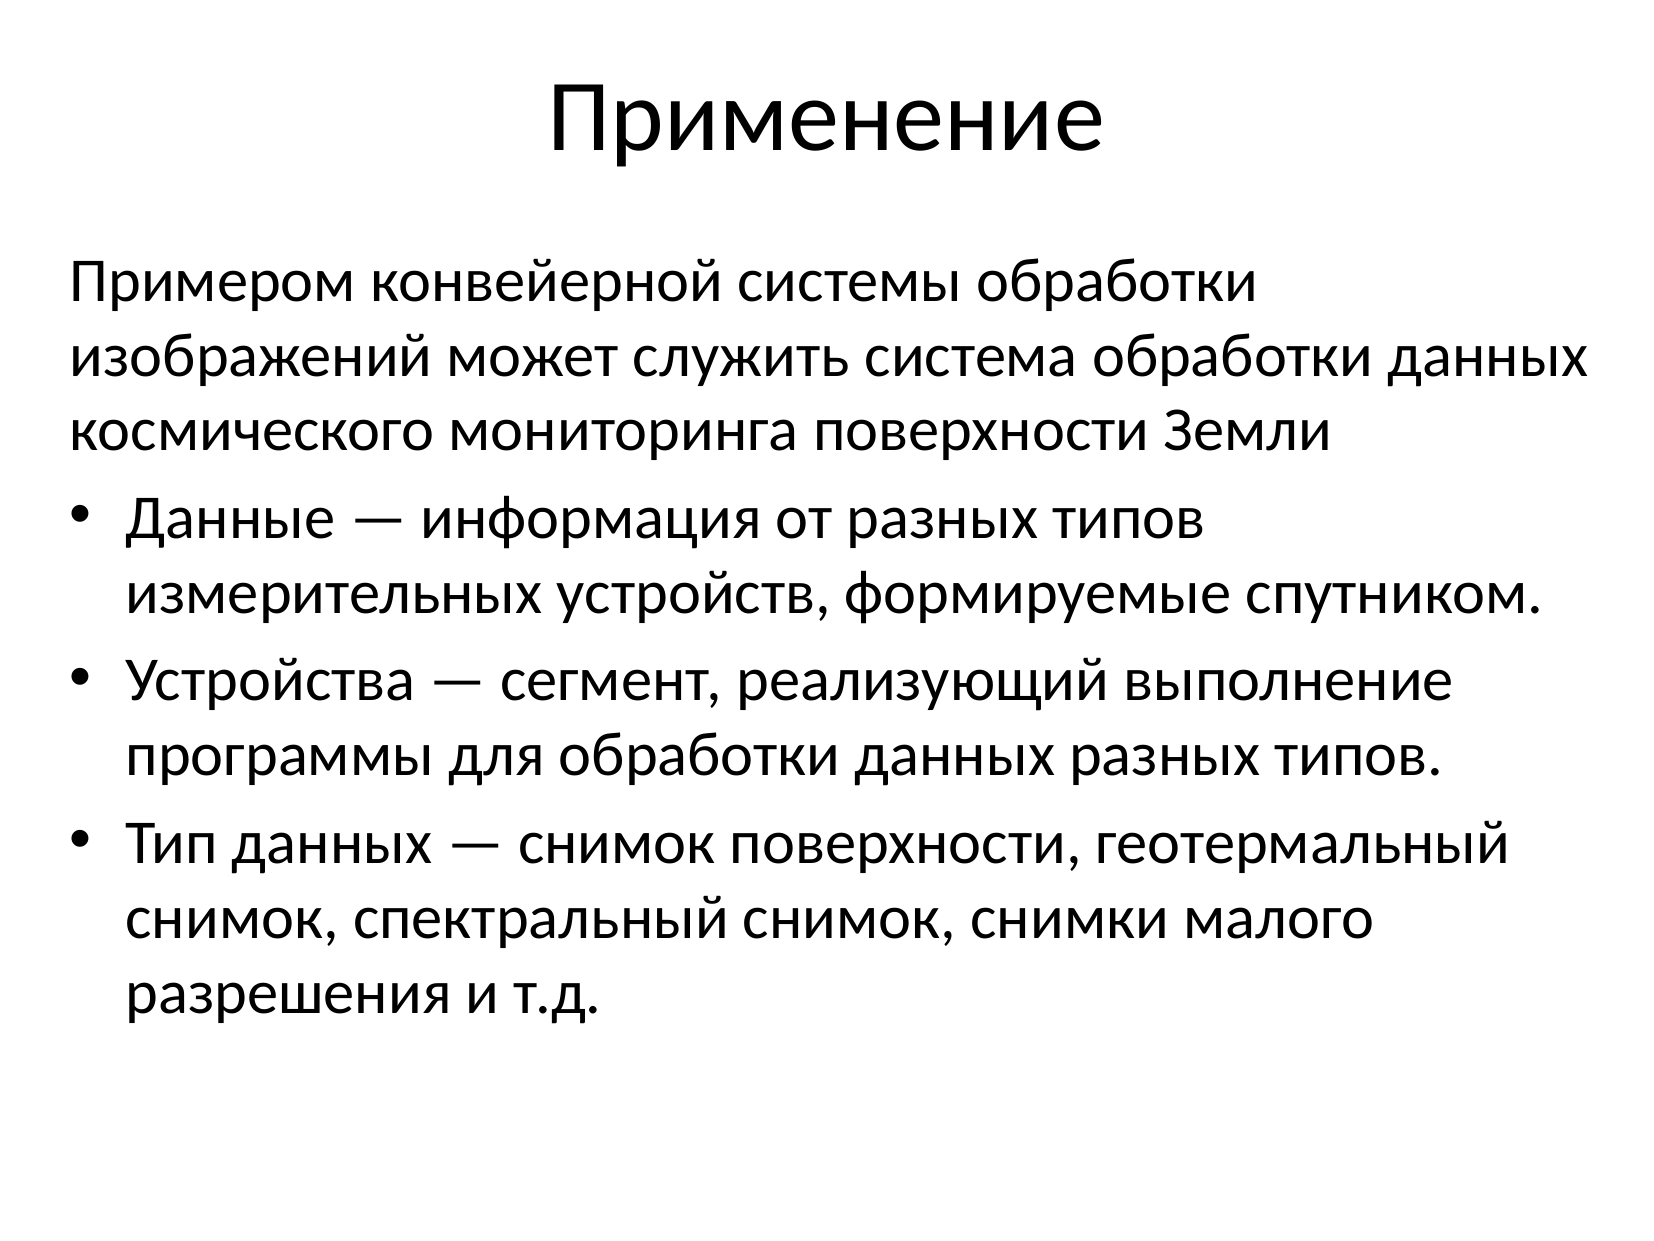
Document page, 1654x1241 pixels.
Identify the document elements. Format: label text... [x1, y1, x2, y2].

list Примером конвейерной системы обработки изображений может служить система обработки данных космического мониторинга поверхности Земли Данные — информация от разных типов измерительных устройств, формируемые спутником. Устройства — сегмент, реализующий выполнение программы для обработки данных разных типов. Тип данных — снимок поверхности, геотермальный снимок, спектральный снимок, снимки малого разрешения и т.д. [47, 230, 1619, 1128]
title Применение [82, 5, 1571, 213]
